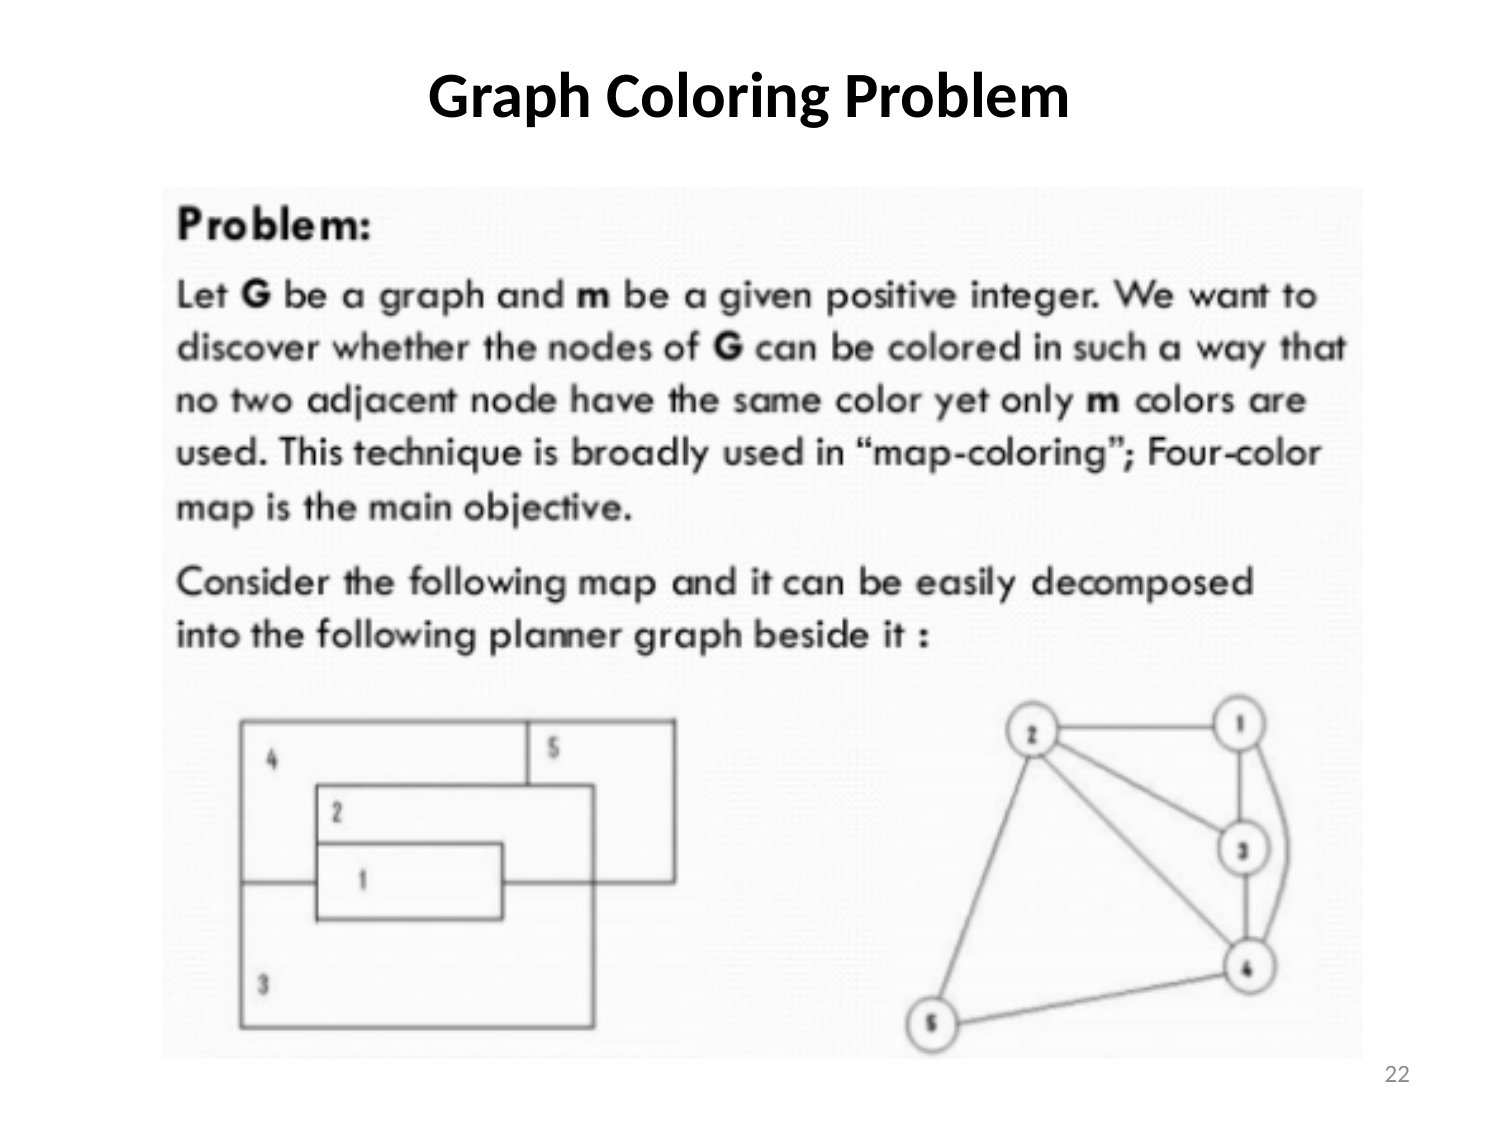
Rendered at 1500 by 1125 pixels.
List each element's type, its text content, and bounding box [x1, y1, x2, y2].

title Graph Coloring Problem [75, 45, 1425, 138]
slide_number 22 [1074, 1042, 1425, 1103]
picture [162, 187, 1363, 1059]
